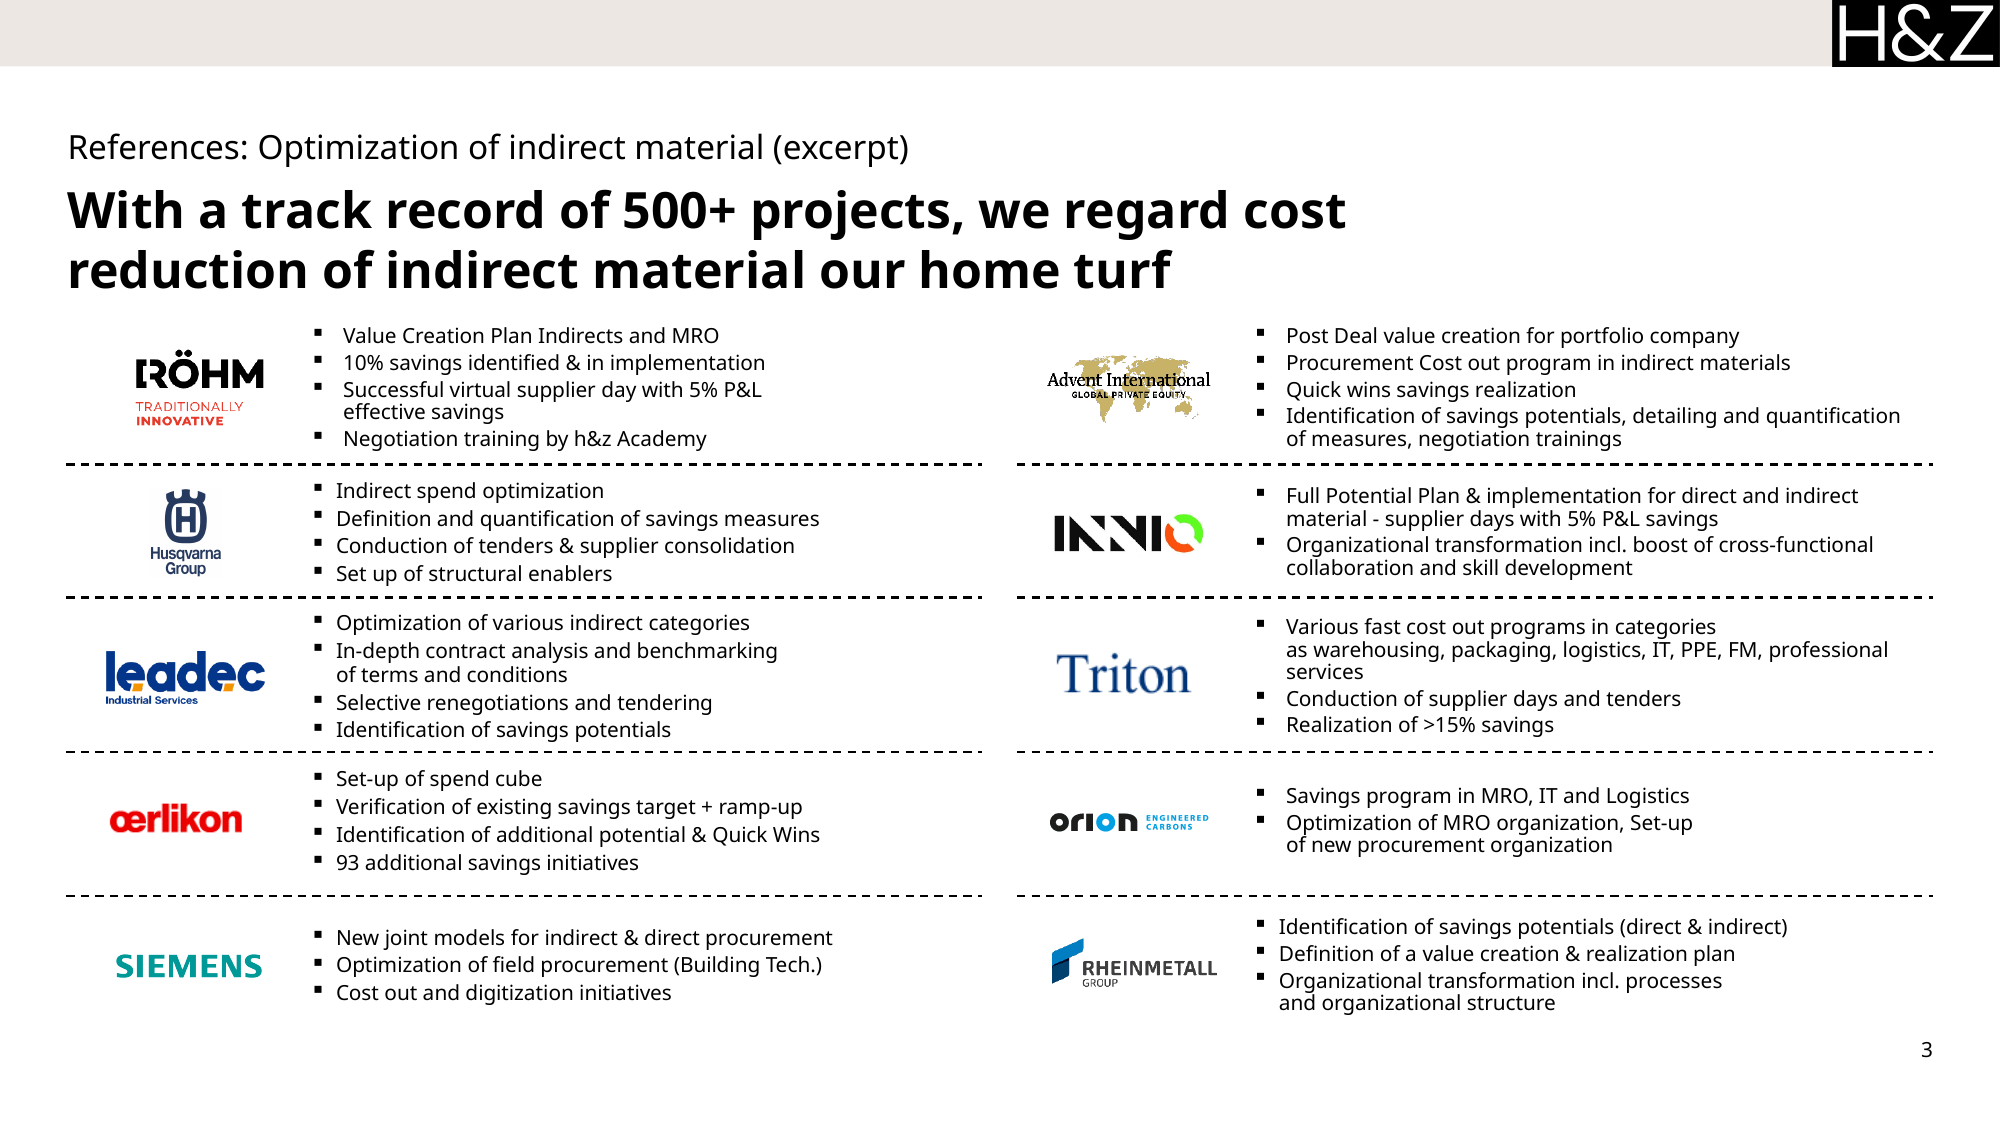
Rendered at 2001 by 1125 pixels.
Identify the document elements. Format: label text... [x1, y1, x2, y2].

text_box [122, 323, 1926, 454]
title With a track record of 500+ projects, we regard cost reduction of indirect material our home turf [67, 178, 1934, 310]
list References: Optimization of indirect material (excerpt) [67, 126, 1934, 174]
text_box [101, 756, 1926, 887]
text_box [116, 900, 1926, 1031]
picture [1832, 0, 2000, 67]
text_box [149, 467, 1926, 598]
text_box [106, 612, 1926, 743]
